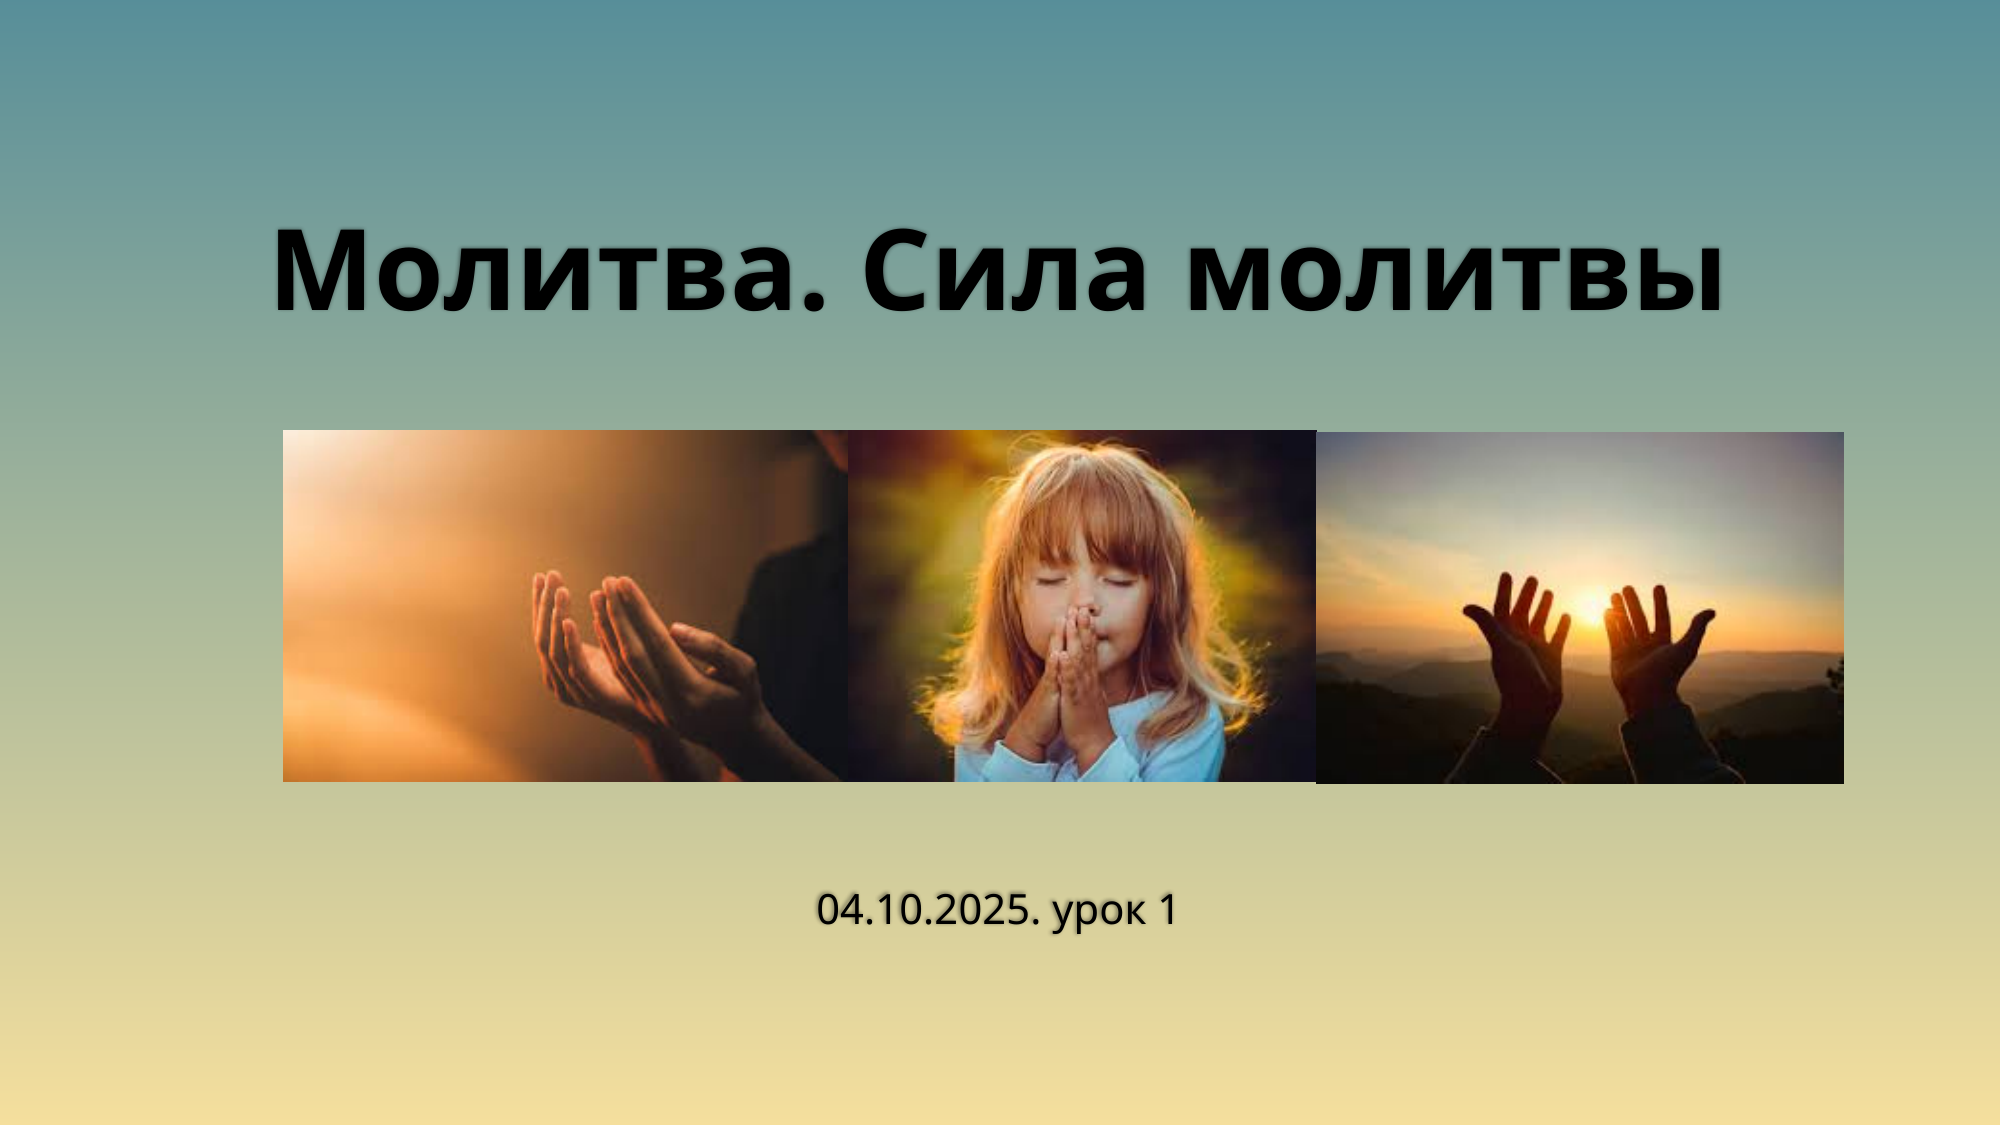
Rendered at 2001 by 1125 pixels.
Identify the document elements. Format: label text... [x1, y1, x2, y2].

subtitle 04.10.2025. урок 1 [224, 875, 1774, 1048]
picture [282, 430, 1844, 784]
title Молитва. Сила молитвы [224, 40, 1774, 341]
